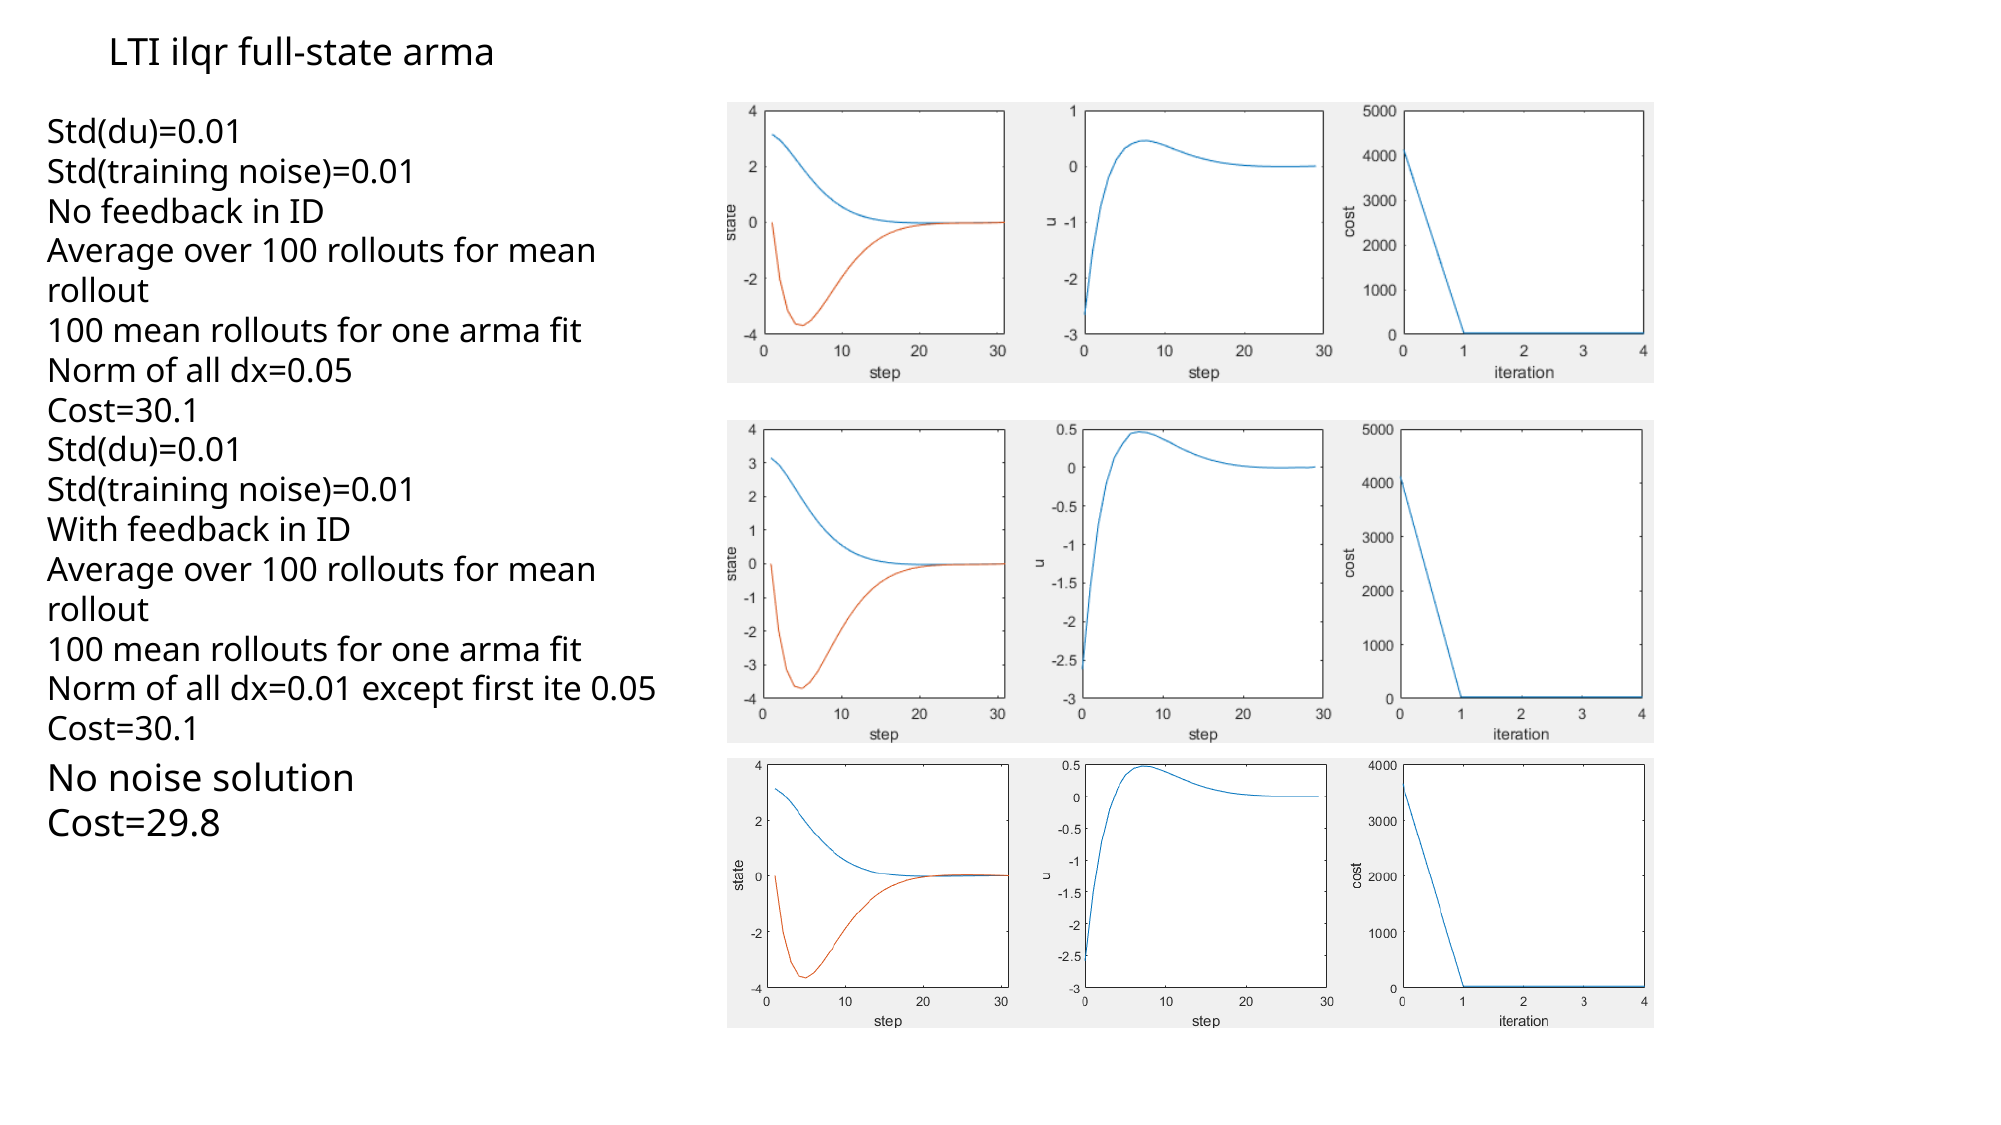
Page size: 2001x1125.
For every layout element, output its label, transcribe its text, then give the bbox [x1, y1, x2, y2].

text_box Std(du)=0.01 Std(training noise)=0.01 No feedback in ID Average over 100 rollouts for mean rollout 100 mean rollouts for one arma fit Norm of all dx=0.05 Cost=30.1 [32, 102, 692, 420]
text_box Std(du)=0.01 Std(training noise)=0.01 With feedback in ID Average over 100 rollouts for mean rollout 100 mean rollouts for one arma fit Norm of all dx=0.01 except first ite 0.05 Cost=30.1 [32, 420, 692, 755]
picture [727, 758, 1654, 1029]
text_box LTI ilqr full-state arma [93, 20, 554, 81]
picture [727, 420, 1654, 743]
picture [727, 102, 1654, 383]
text_box No noise solution Cost=29.8 [32, 746, 437, 852]
